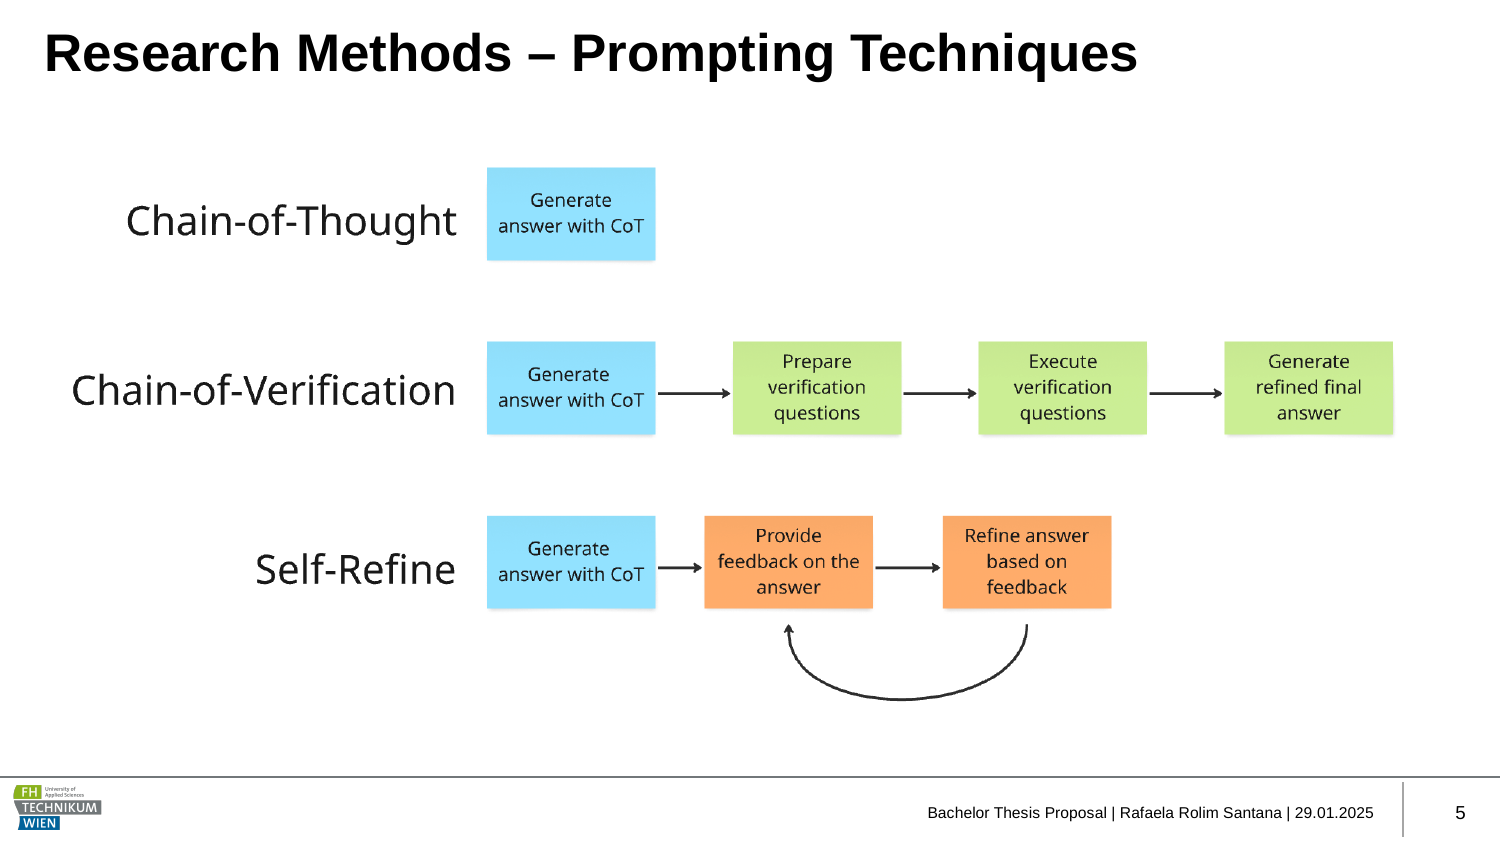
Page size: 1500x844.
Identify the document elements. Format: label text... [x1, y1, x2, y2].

picture [0, 771, 115, 844]
title Research Methods – Prompting Techniques [29, 18, 1469, 91]
picture [41, 141, 1458, 739]
slide_number 5 [1401, 789, 1481, 835]
footer Bachelor Thesis Proposal | Rafaela Rolim Santana | 29.01.2025 [458, 789, 1389, 835]
